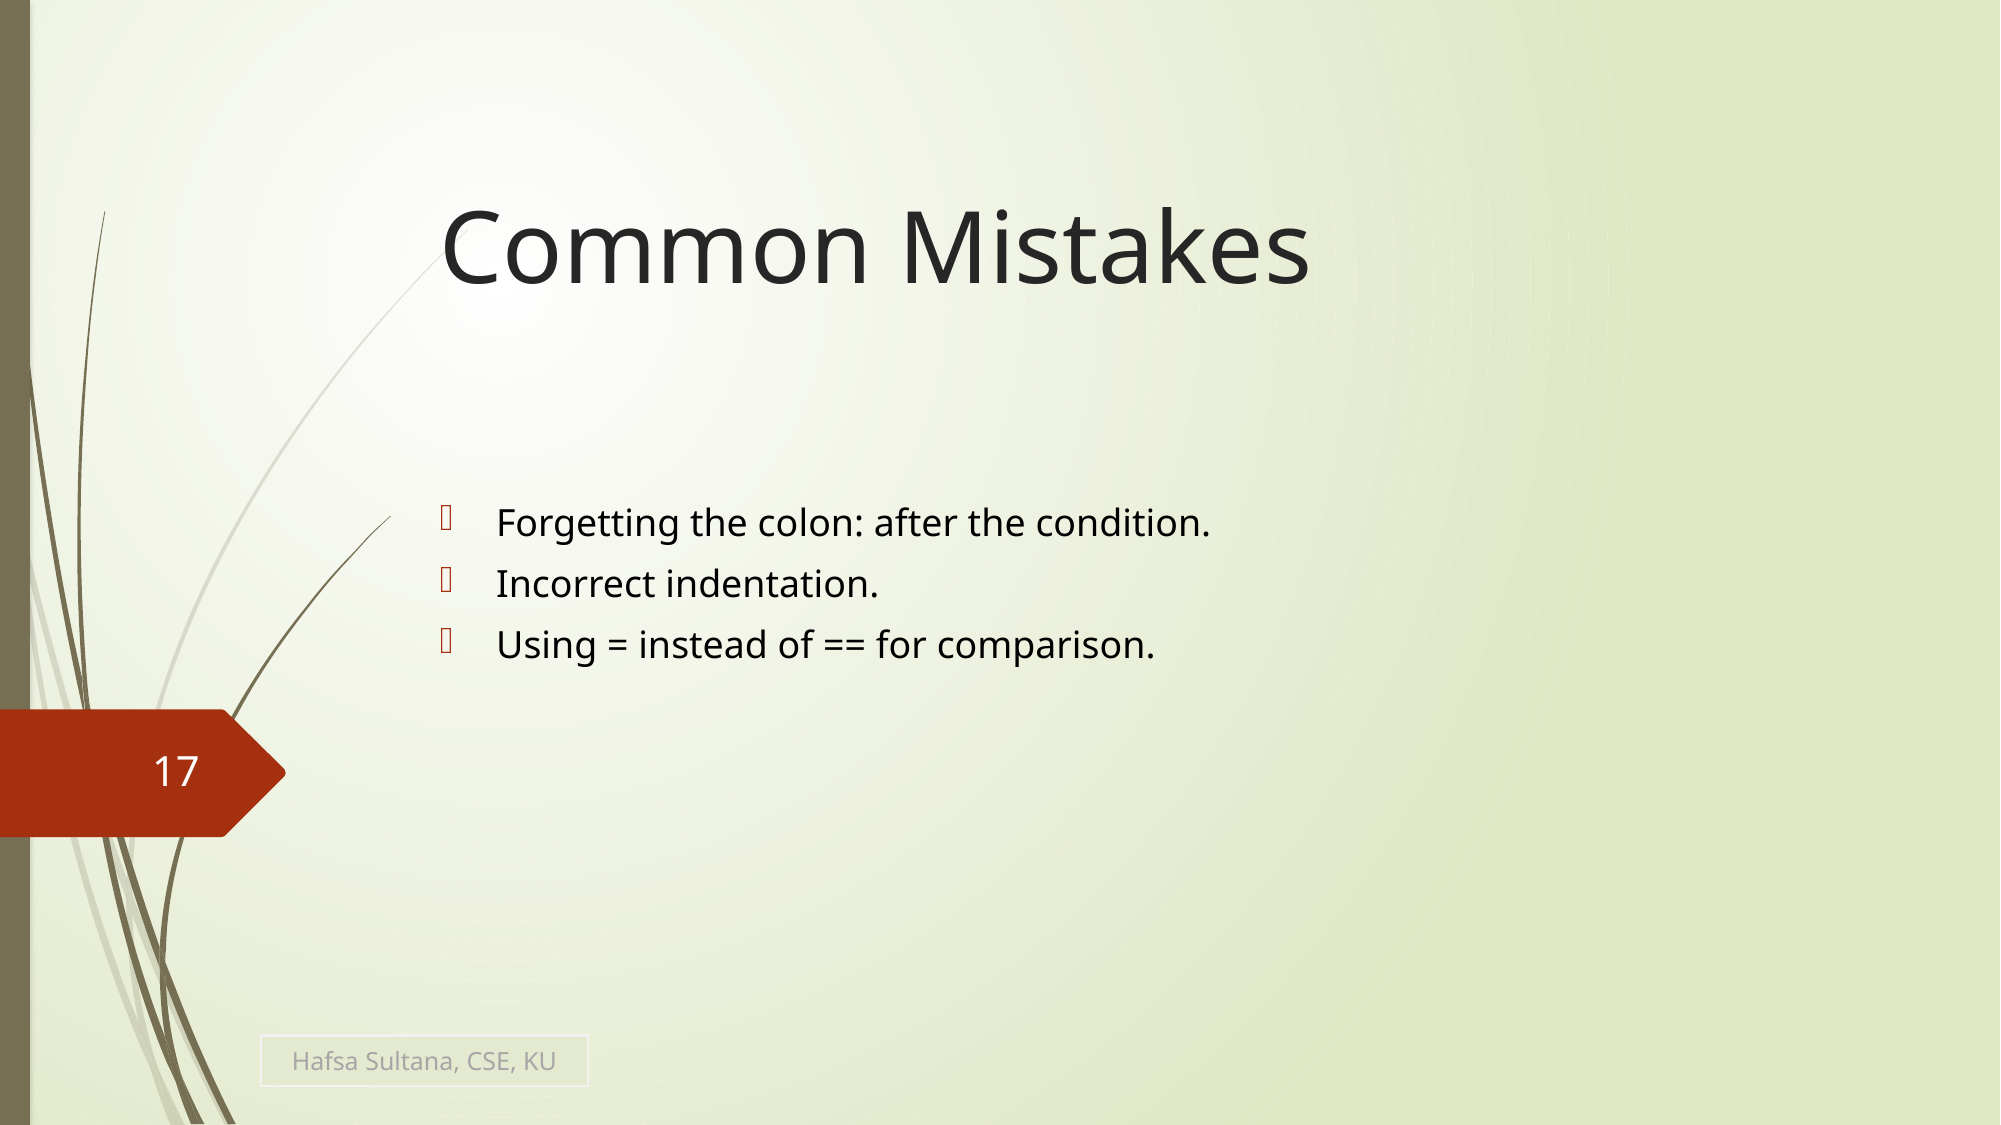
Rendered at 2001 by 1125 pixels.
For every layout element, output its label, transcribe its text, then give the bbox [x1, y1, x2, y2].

slide_number 17 [87, 743, 216, 803]
subtitle Forgetting the colon: after the condition. Incorrect indentation. Using = instead of == for comparison. [424, 430, 1608, 1086]
text_box Hafsa Sultana, CSE, KU [260, 1034, 589, 1087]
title Common Mistakes [424, 0, 1888, 312]
